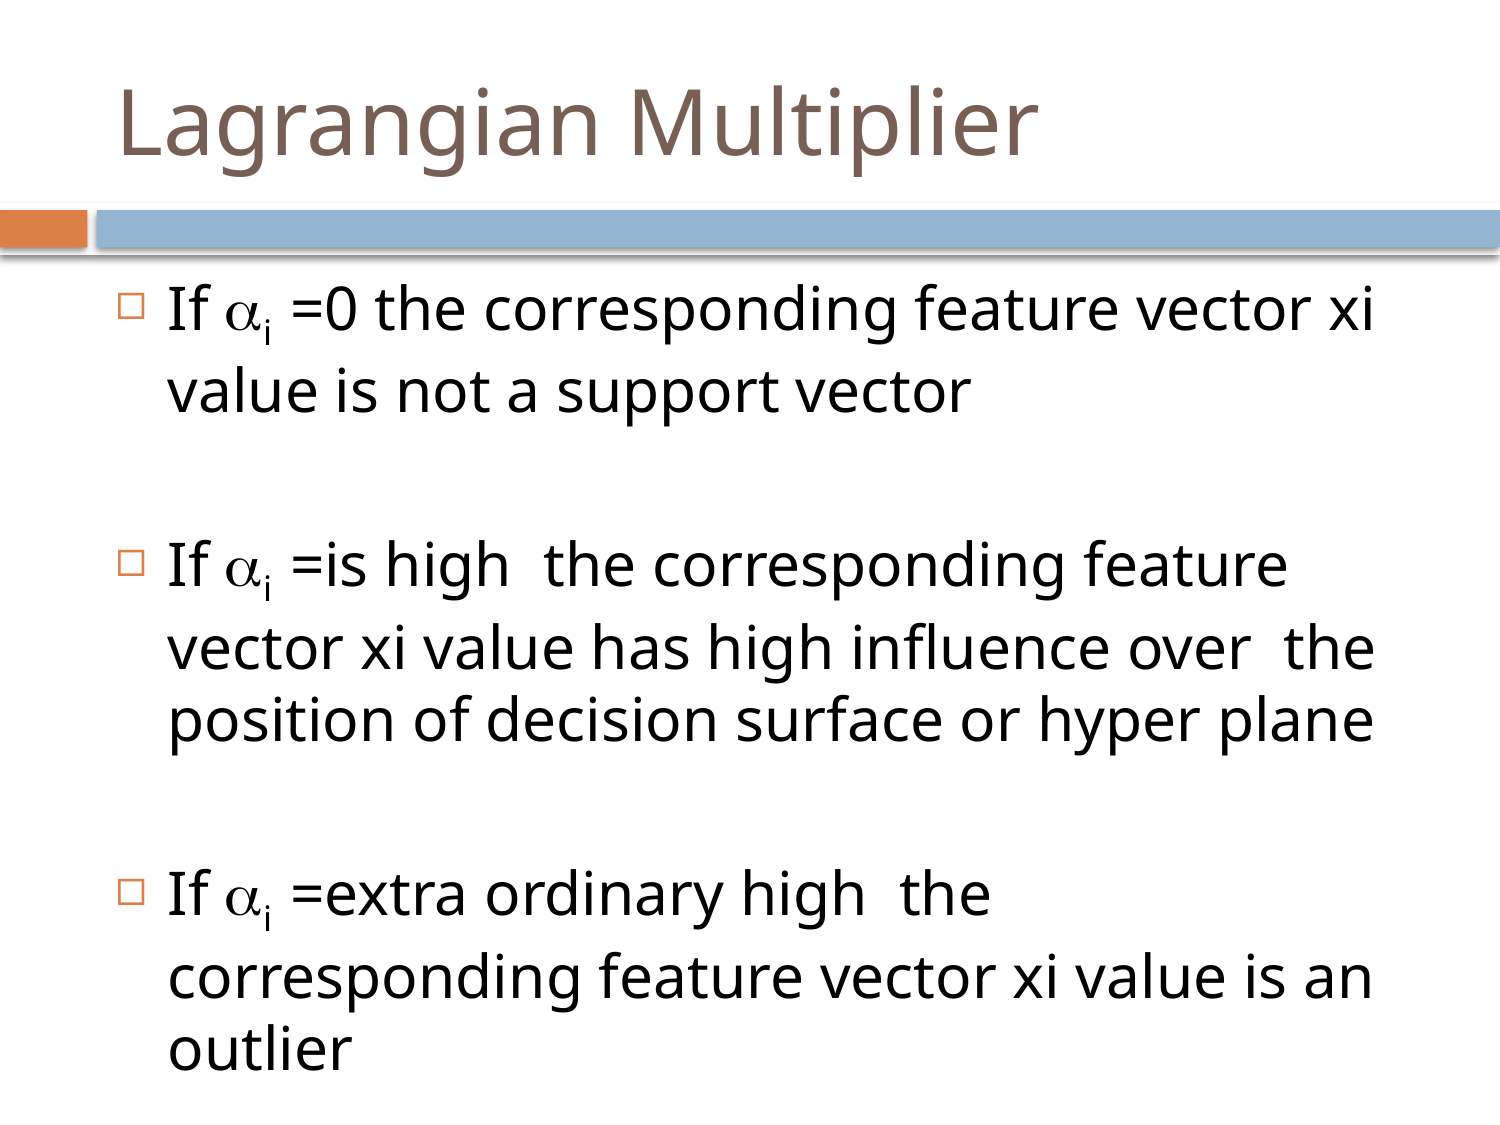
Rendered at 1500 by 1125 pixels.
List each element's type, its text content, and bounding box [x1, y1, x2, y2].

list If i =0 the corresponding feature vector xi value is not a support vector If i =is high the corresponding feature vector xi value has high influence over the position of decision surface or hyper plane If i =extra ordinary high the corresponding feature vector xi value is an outlier [100, 262, 1438, 1000]
title Lagrangian Multiplier [100, 37, 1438, 200]
